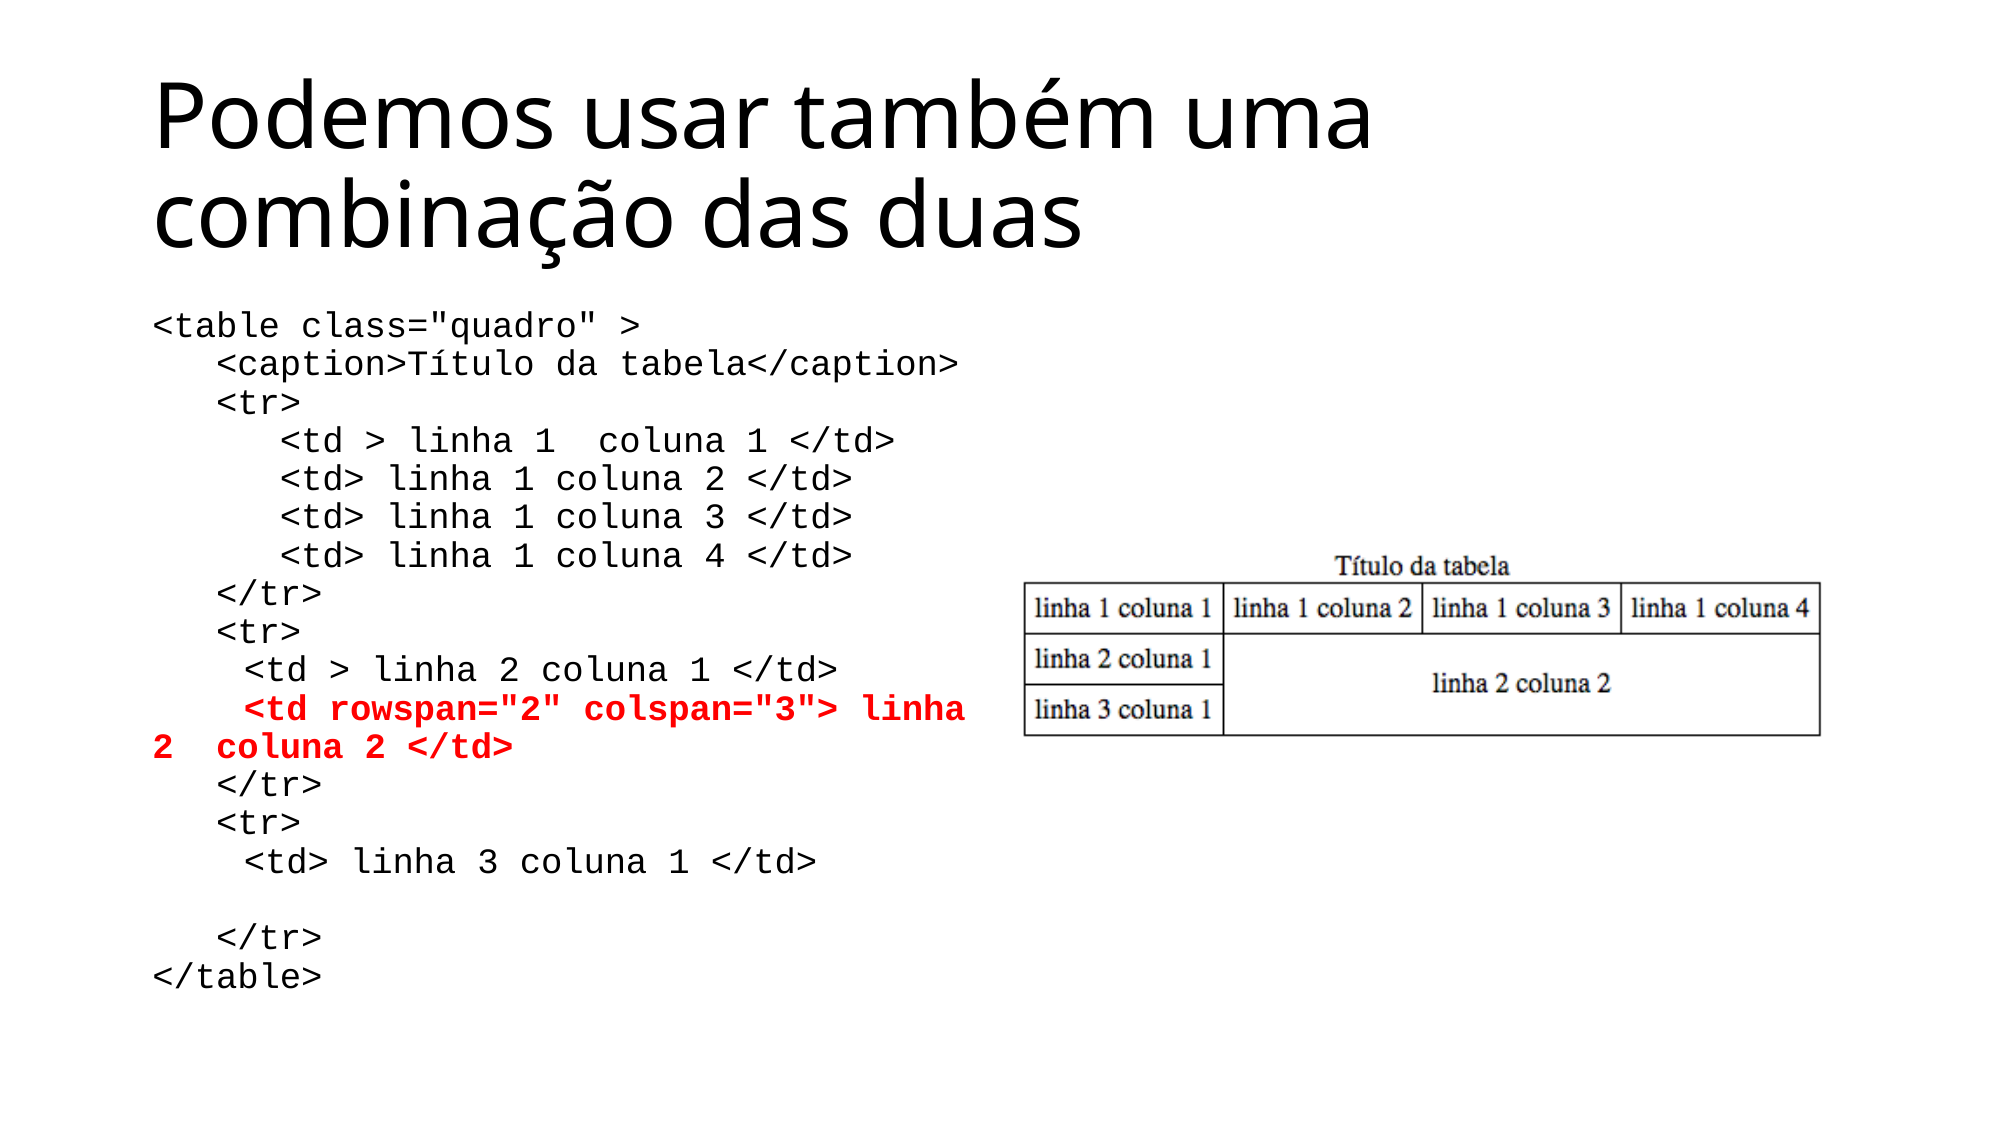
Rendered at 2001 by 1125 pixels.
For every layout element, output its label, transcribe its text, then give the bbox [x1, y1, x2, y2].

title Podemos usar também uma combinação das duas [137, 59, 1863, 278]
list <table class="quadro" > <caption>Título da tabela</caption> <tr> <td > linha 1 coluna 1 </td> <td> linha 1 coluna 2 </td> <td> linha 1 coluna 3 </td> <td> linha 1 coluna 4 </td> </tr> <tr> <td > linha 2 coluna 1 </td> <td rowspan="2" colspan="3"> linha 2 coluna 2 </td> </tr> <tr> <td> linha 3 coluna 1 </td> </tr> </table> [137, 299, 988, 1014]
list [1012, 537, 1863, 775]
